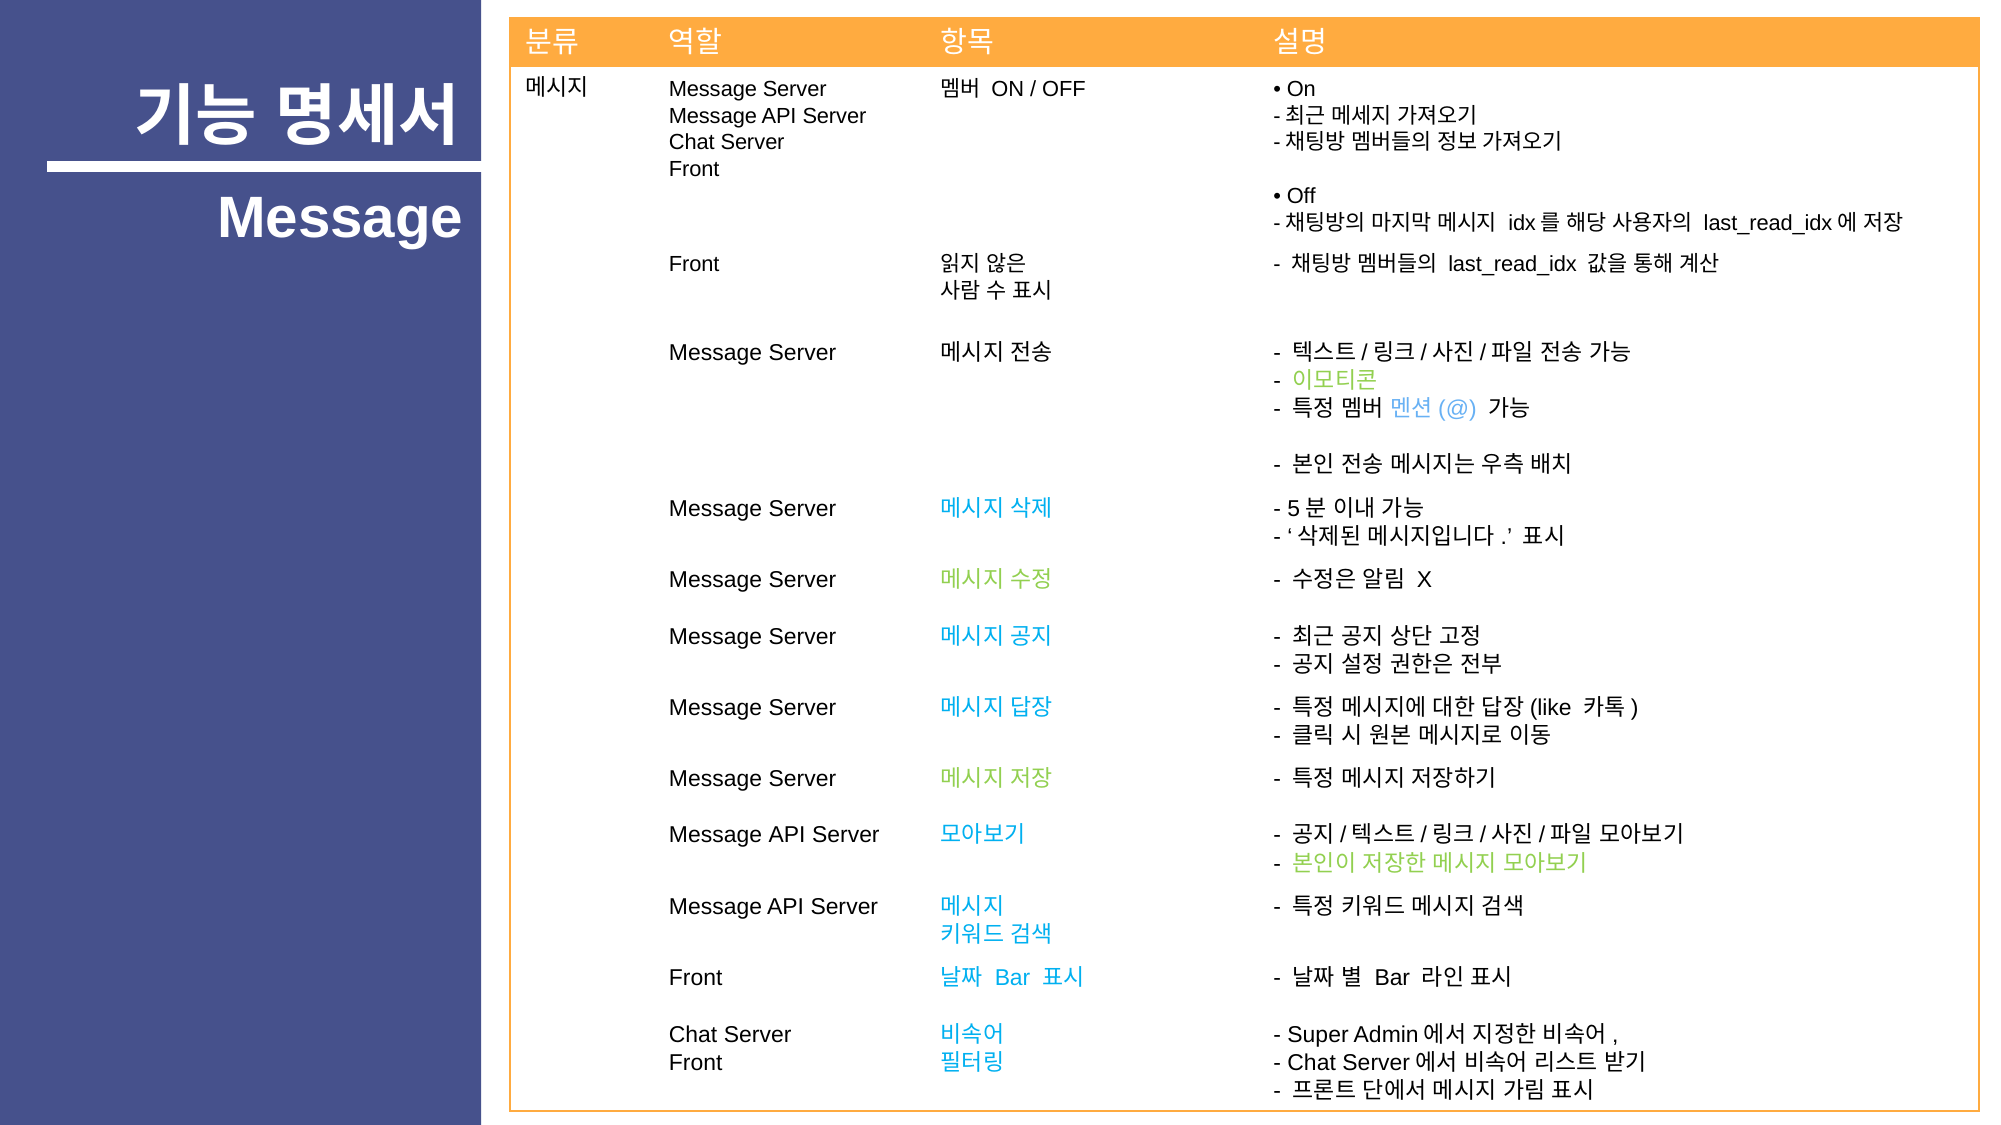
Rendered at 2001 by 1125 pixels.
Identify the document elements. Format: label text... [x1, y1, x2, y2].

table_cell 메시지 삭제 [926, 485, 1258, 556]
table_cell - 5분 이내 가능 - ‘삭제된 메시지입니다.’ 표시 [1258, 485, 1978, 556]
table_cell - 날짜 별 Bar 라인 표시 [1258, 955, 1978, 1012]
table_cell Front [654, 955, 926, 1012]
table_cell 메시지 전송 [926, 330, 1258, 485]
table_header 항목 [926, 19, 1258, 67]
table_cell 메시지 수정 [926, 556, 1258, 614]
table_cell Front [654, 242, 926, 330]
table_cell - 텍스트/링크/사진/파일 전송 가능 - 이모티콘 - 특정 멤버 멘션(@) 가능 - 본인 전송 메시지는 우측 배치 [1258, 330, 1978, 485]
table_cell Message Server [654, 330, 926, 485]
table_cell Message API Server [654, 812, 926, 883]
table_cell • On -최근 메세지 가져오기 -채팅방 멤버들의 정보 가져오기 • Off -채팅방의 마지막 메시지 idx를 해당 사용자의 last_read_idx에 저장 [1258, 67, 1978, 242]
table_cell 읽지 않은 사람 수 표시 [926, 242, 1258, 330]
table_cell - 특정 메시지에 대한 답장(like 카톡) - 클릭 시 원본 메시지로 이동 [1258, 685, 1978, 756]
table_cell Message API Server [654, 883, 926, 955]
table_cell - 특정 메시지 저장하기 [1258, 756, 1978, 812]
table_cell Message Server [654, 485, 926, 556]
table_cell 비속어 필터링 [926, 1012, 1258, 1110]
table_cell 멤버 ON / OFF [926, 67, 1258, 242]
text_box 기능 명세서 [0, 67, 481, 158]
text_box Message [202, 171, 479, 257]
table_cell - 최근 공지 상단 고정 - 공지 설정 권한은 전부 [1258, 614, 1978, 685]
table_cell 메시지 [511, 67, 654, 1110]
table_header 역할 [654, 19, 926, 67]
table_cell Message Server [654, 556, 926, 614]
table_cell Chat Server Front [654, 1012, 926, 1110]
table_cell 날짜 Bar 표시 [926, 955, 1258, 1012]
table_cell Message Server Message API Server Chat Server Front [654, 67, 926, 242]
table_cell 메시지 저장 [926, 756, 1258, 812]
table_cell - 수정은 알림 X [1258, 556, 1978, 614]
table_cell - 채팅방 멤버들의 last_read_idx 값을 통해 계산 [1258, 242, 1978, 330]
table_header 설명 [1258, 19, 1978, 67]
table_cell Message Server [654, 756, 926, 812]
table_cell - 공지/텍스트/링크/사진/파일 모아보기 - 본인이 저장한 메시지 모아보기 [1258, 812, 1978, 883]
table_cell 메시지 답장 [926, 685, 1258, 756]
table_cell 모아보기 [926, 812, 1258, 883]
table_cell Message Server [654, 685, 926, 756]
table_cell - 특정 키워드 메시지 검색 [1258, 883, 1978, 955]
table_cell Message Server [654, 614, 926, 685]
table_cell 메시지 공지 [926, 614, 1258, 685]
table_header 분류 [511, 19, 654, 67]
table_cell 메시지 키워드 검색 [926, 883, 1258, 955]
text_box [47, 161, 481, 172]
table_cell - Super Admin에서 지정한 비속어, - Chat Server에서 비속어 리스트 받기 - 프론트 단에서 메시지 가림 표시 [1258, 1012, 1978, 1110]
